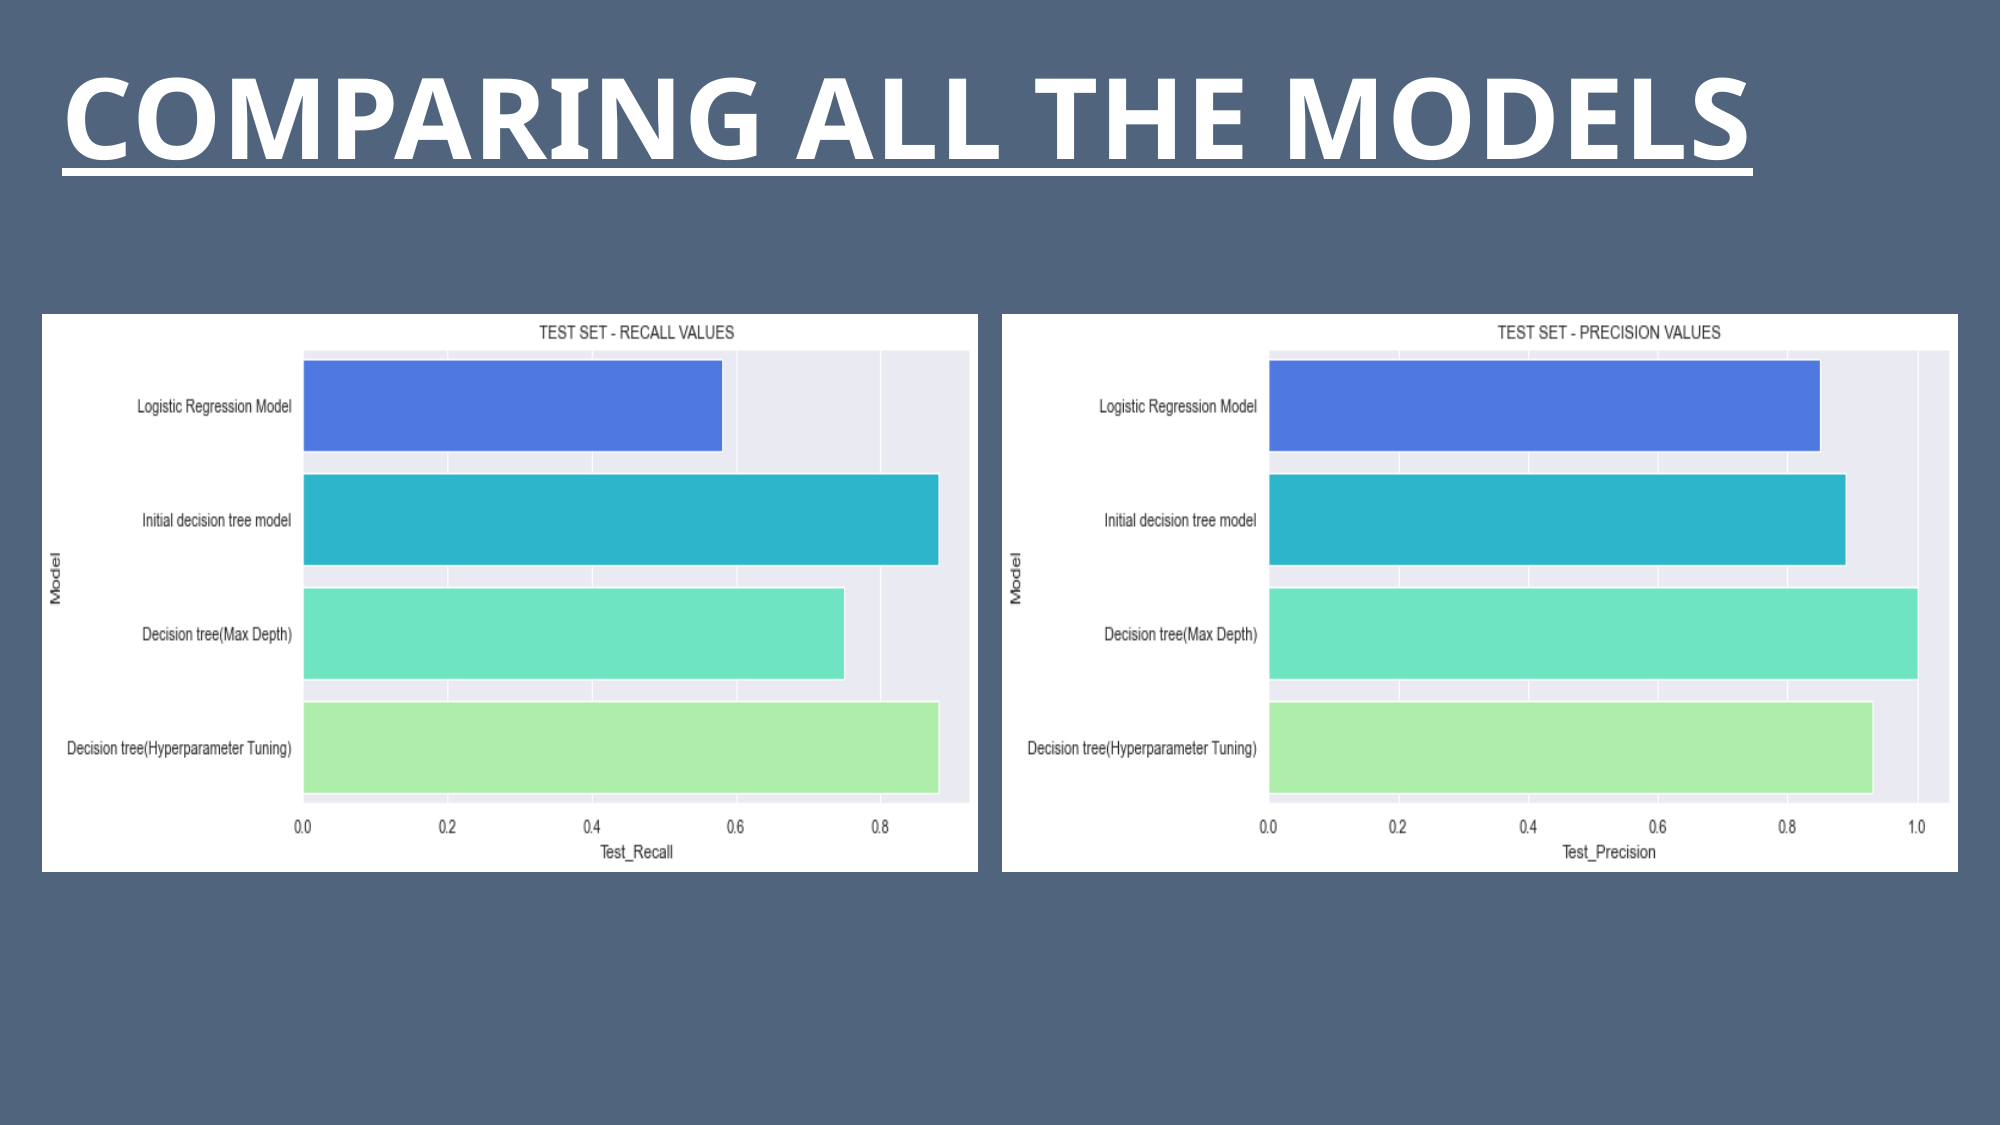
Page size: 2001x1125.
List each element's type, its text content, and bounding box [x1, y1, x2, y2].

title COMPARING ALL THE MODELS [61, 64, 1822, 212]
picture [1002, 314, 1958, 872]
picture [42, 314, 978, 872]
